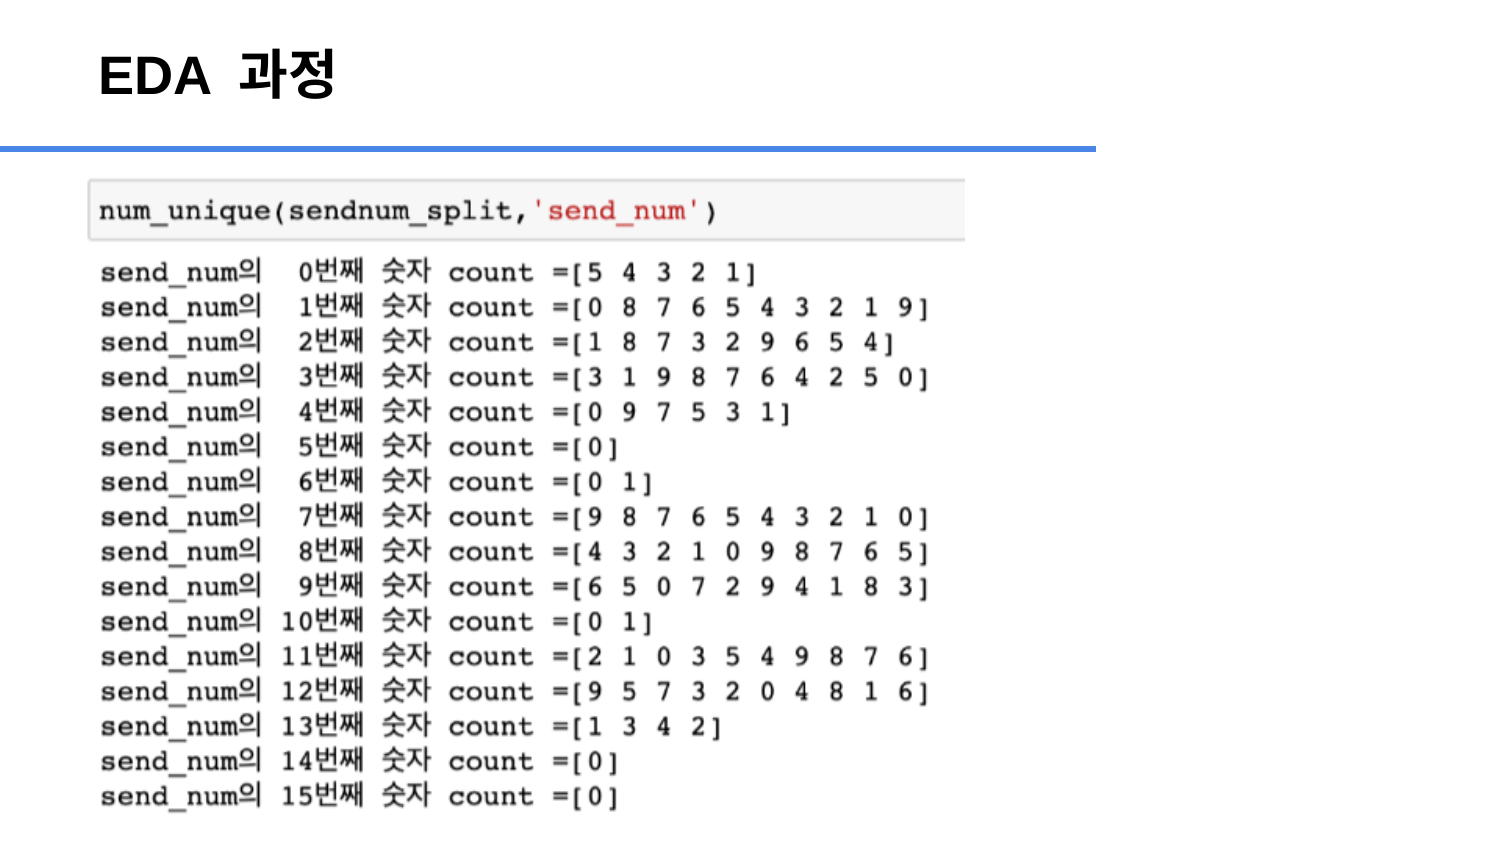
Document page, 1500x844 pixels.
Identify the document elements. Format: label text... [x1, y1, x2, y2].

text_box EDA 과정 [83, 25, 592, 121]
picture [82, 175, 965, 827]
